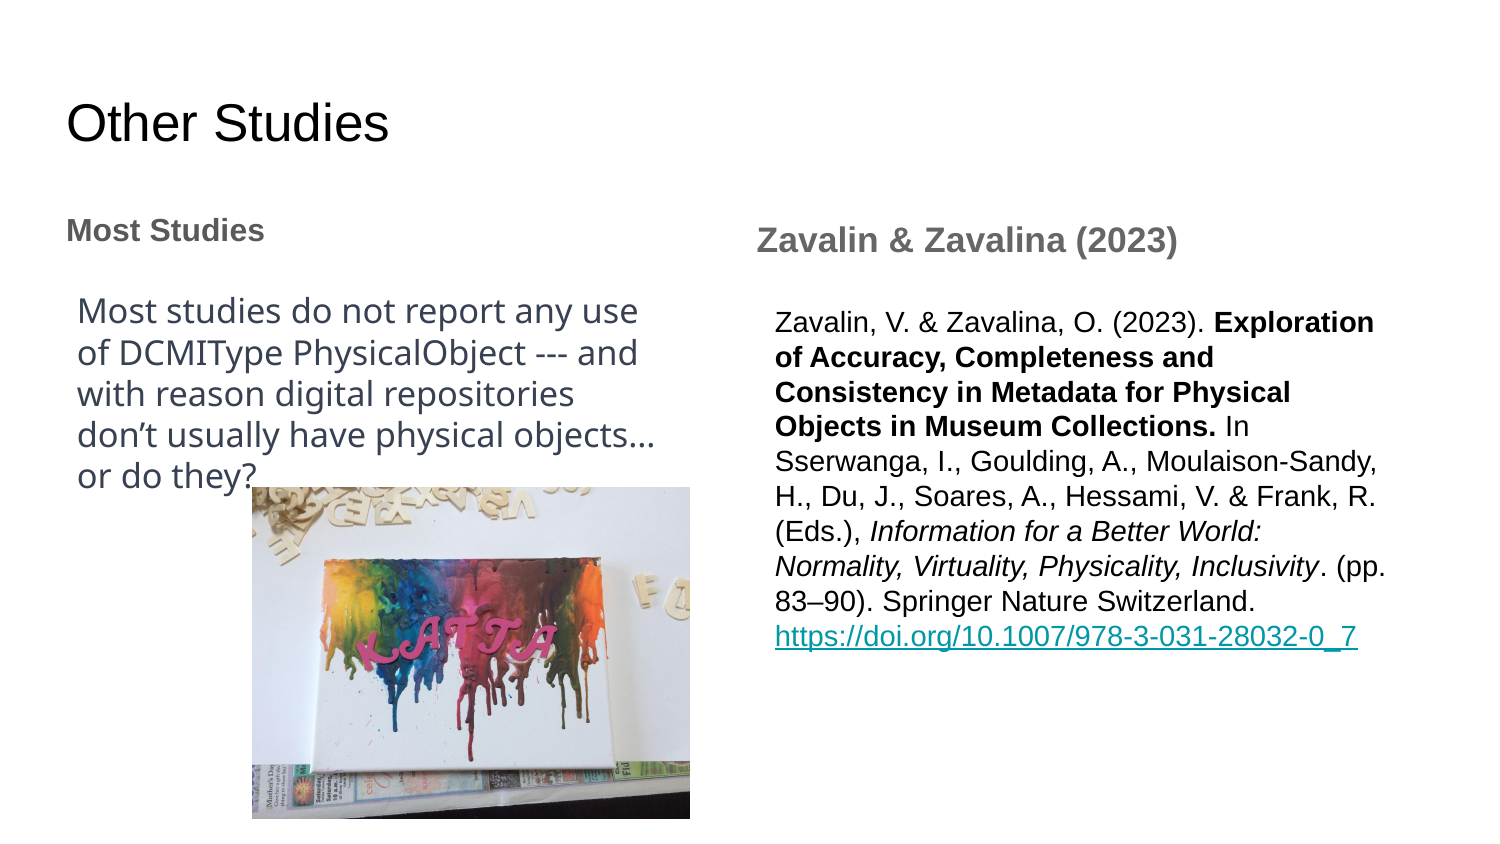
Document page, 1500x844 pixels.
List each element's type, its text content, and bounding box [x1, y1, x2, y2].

text_box Most studies do not report any use of DCMIType PhysicalObject --- and with reason digital repositories don’t usually have physical objects… or do they? [61, 274, 677, 511]
text_box Zavalin, V. & Zavalina, O. (2023). Exploration of Accuracy, Completeness and Consistency in Metadata for Physical Objects in Museum Collections. In Sserwanga, I., Goulding, A., Moulaison-Sandy, H., Du, J., Soares, A., Hessami, V. & Frank, R. (Eds.), Information for a Better World: Normality, Virtuality, Physicality, Inclusivity. (pp. 83–90). Springer Nature Switzerland. https://doi.org/10.1007/978-3-031-28032-0_7 [760, 287, 1407, 668]
list Zavalin & Zavalina (2023) [741, 202, 1470, 315]
picture [251, 486, 691, 819]
list Most Studies [51, 189, 532, 264]
title Other Studies [51, 72, 1449, 167]
